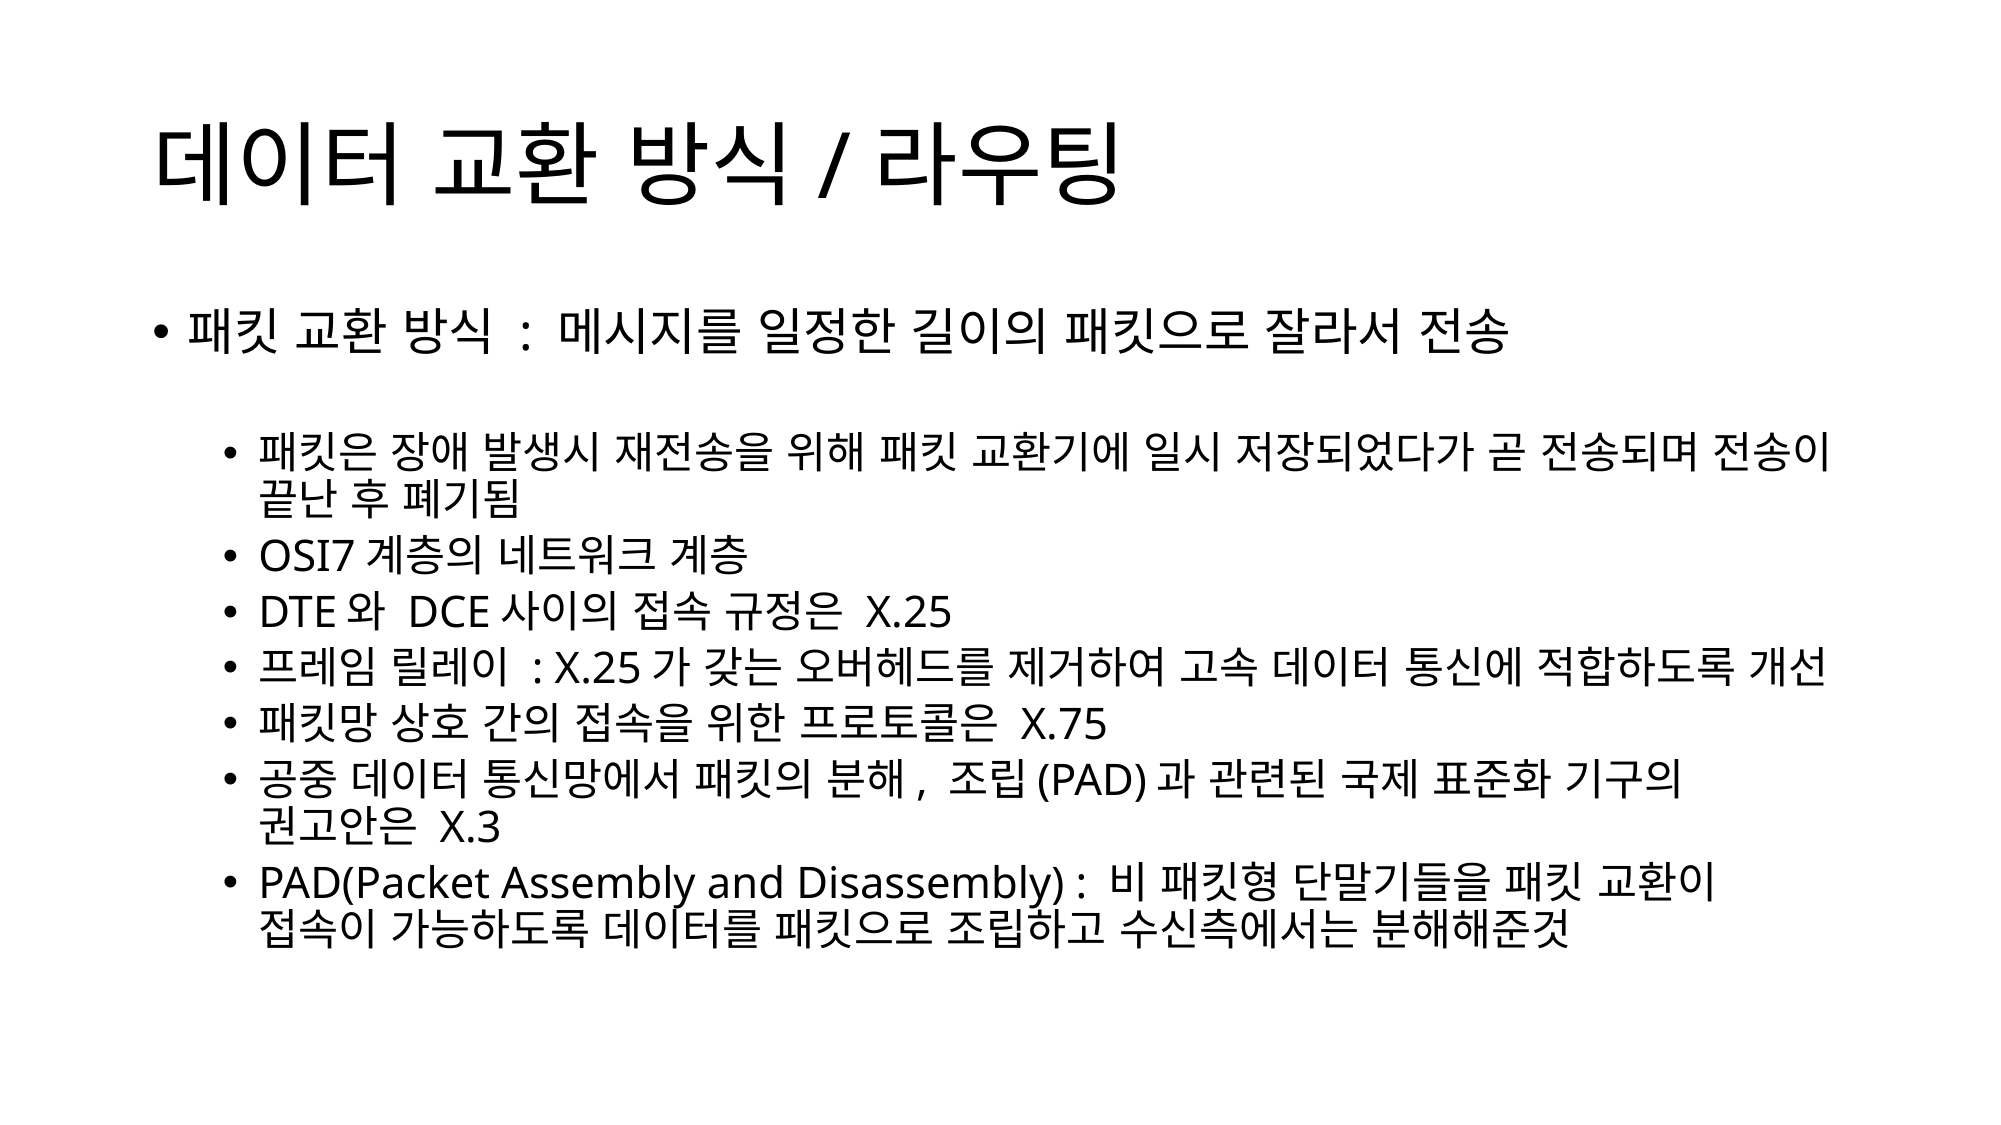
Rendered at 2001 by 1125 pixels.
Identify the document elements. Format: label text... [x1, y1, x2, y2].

list 패킷 교환 방식 : 메시지를 일정한 길이의 패킷으로 잘라서 전송 패킷은 장애 발생시 재전송을 위해 패킷 교환기에 일시 저장되었다가 곧 전송되며 전송이 끝난 후 폐기됨 OSI7계층의 네트워크 계층 DTE와 DCE사이의 접속 규정은 X.25 프레임 릴레이 : X.25가 갖는 오버헤드를 제거하여 고속 데이터 통신에 적합하도록 개선 패킷망 상호 간의 접속을 위한 프로토콜은 X.75 공중 데이터 통신망에서 패킷의 분해, 조립(PAD)과 관련된 국제 표준화 기구의 권고안은 X.3 PAD(Packet Assembly and Disassembly) : 비 패킷형 단말기들을 패킷 교환이 접속이 가능하도록 데이터를 패킷으로 조립하고 수신측에서는 분해해준것 [137, 299, 1863, 1014]
title 데이터 교환 방식/라우팅 [137, 59, 1863, 278]
